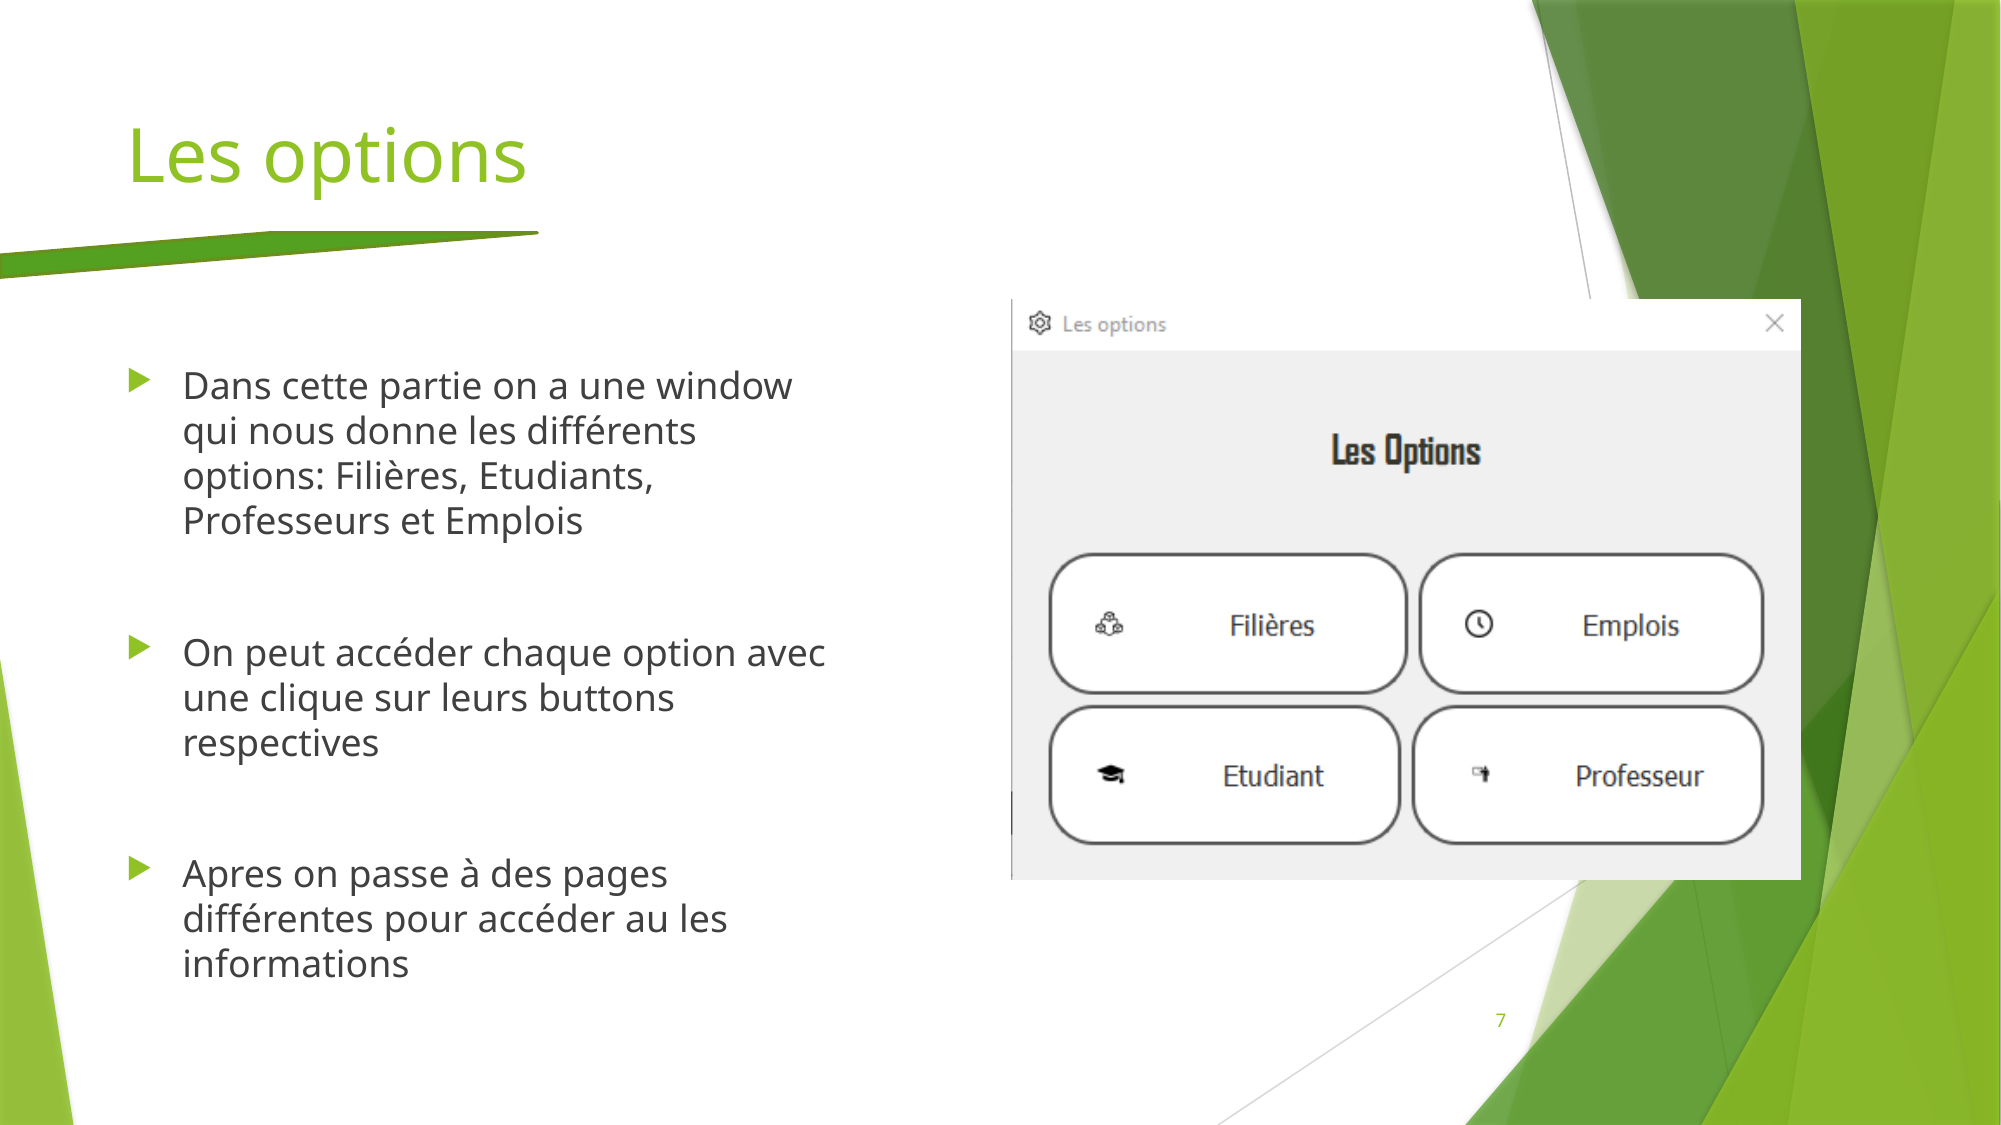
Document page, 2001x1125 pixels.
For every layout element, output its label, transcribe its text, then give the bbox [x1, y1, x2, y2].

slide_number 7 [1409, 991, 1522, 1051]
picture [1011, 299, 1801, 880]
text_box [0, 231, 539, 279]
list Dans cette partie on a une window qui nous donne les différents options: Filières, Etudiants, Professeurs et Emplois On peut accéder chaque option avec une clique sur leurs buttons respectives Apres on passe à des pages différentes pour accéder au les informations [111, 354, 861, 992]
title Les options [111, 99, 1522, 317]
